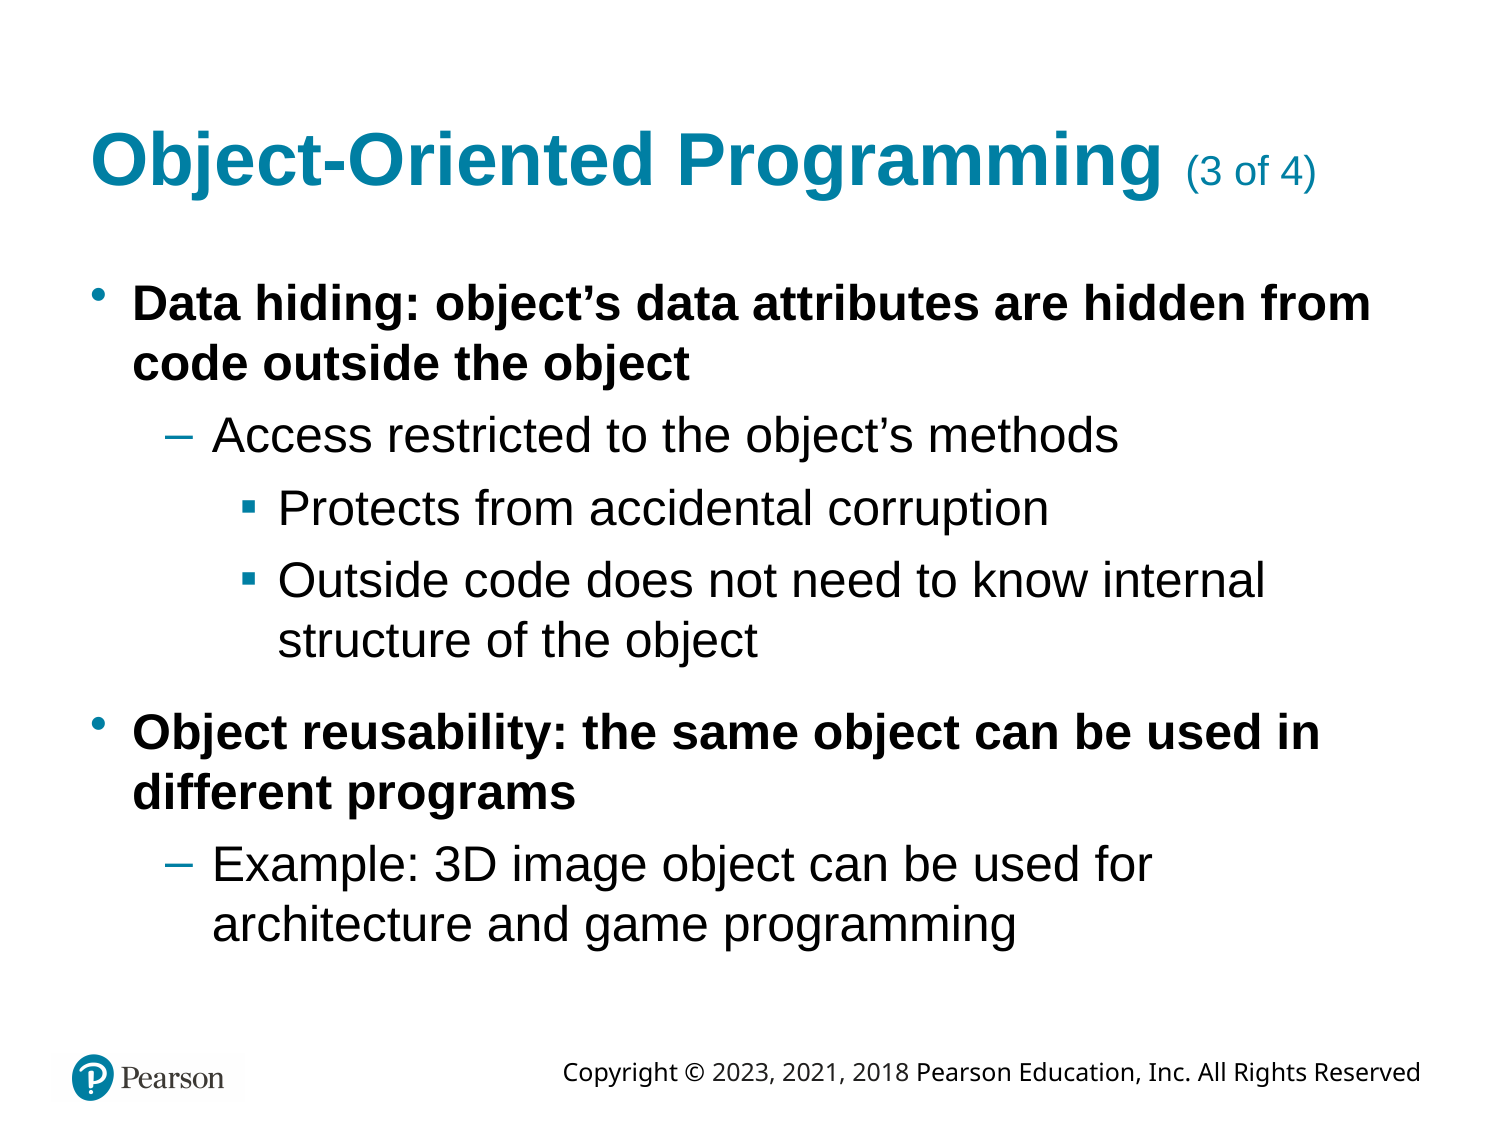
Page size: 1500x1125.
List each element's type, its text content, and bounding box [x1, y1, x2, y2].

title Object-Oriented Programming (3 of 4) [75, 35, 1425, 216]
picture [51, 1053, 245, 1102]
list Data hiding: object’s data attributes are hidden from code outside the object Access restricted to the object’s methods Protects from accidental corruption Outside code does not need to know internal structure of the object Object reusability: the same object can be used in different programs Example: 3D image object can be used for architecture and game programming [75, 255, 1425, 961]
